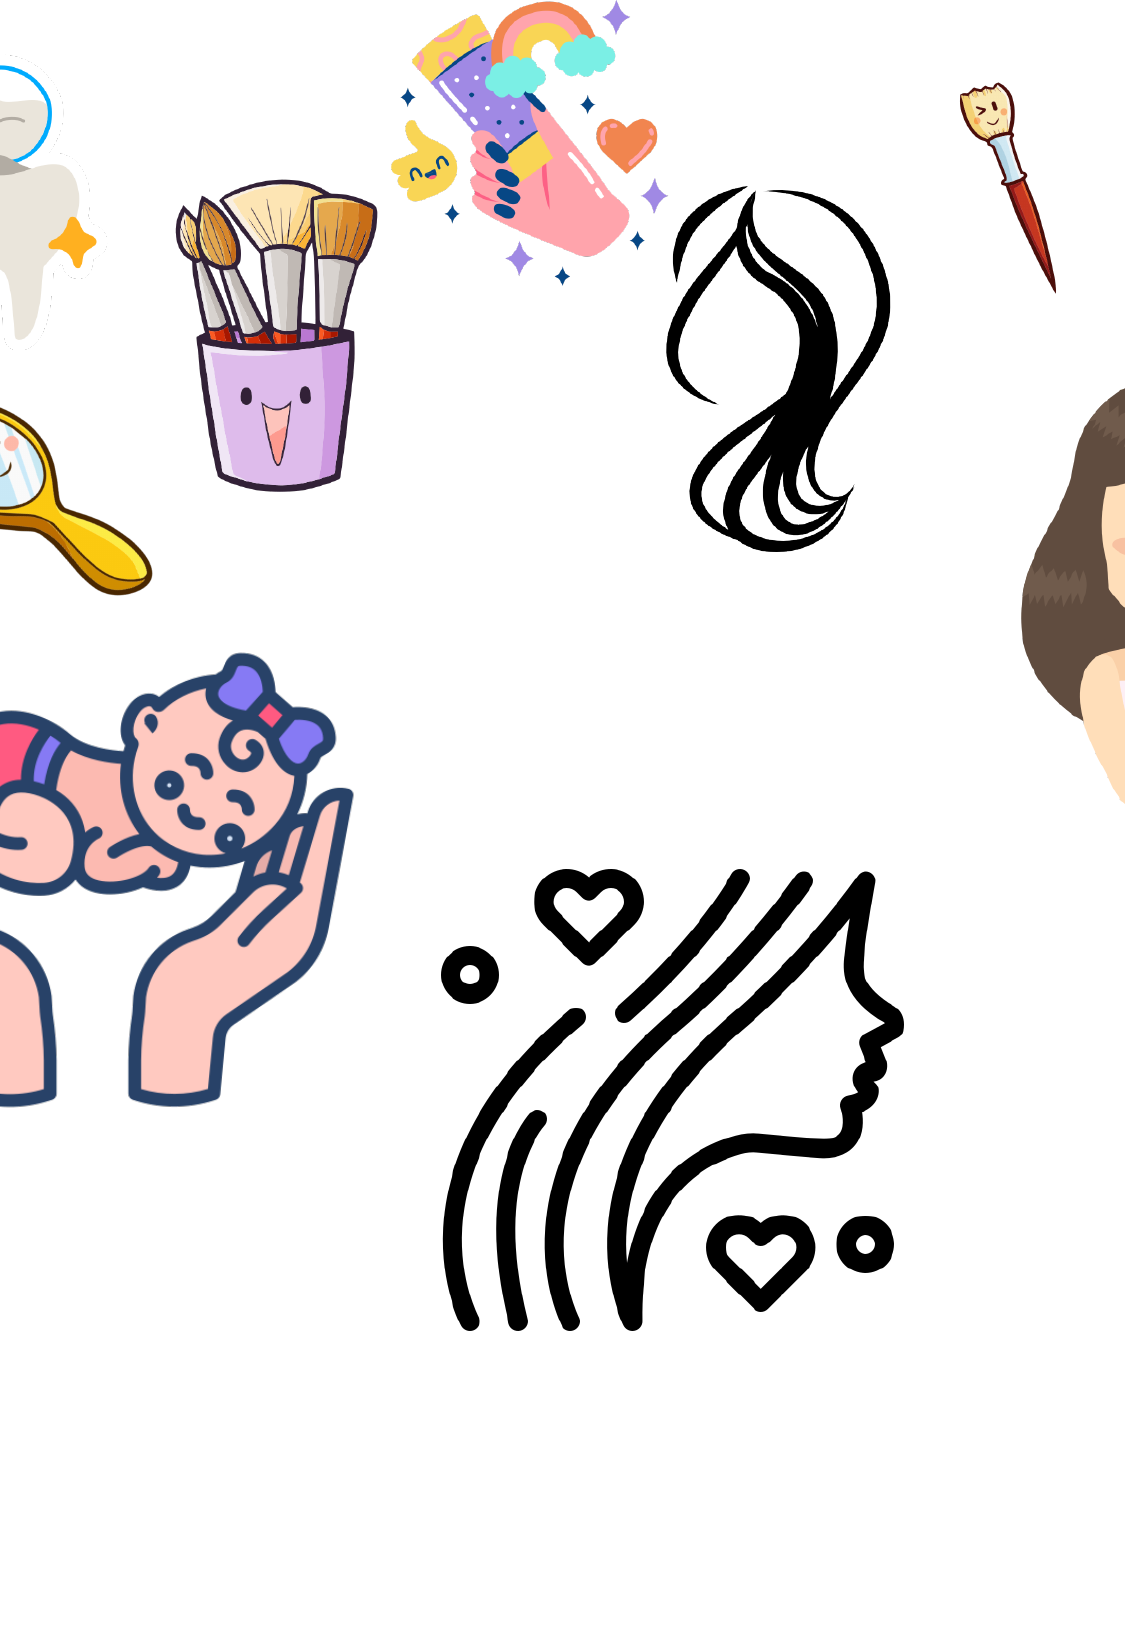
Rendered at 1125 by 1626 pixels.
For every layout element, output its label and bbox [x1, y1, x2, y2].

picture [425, 853, 919, 1346]
picture [0, 0, 1125, 1152]
